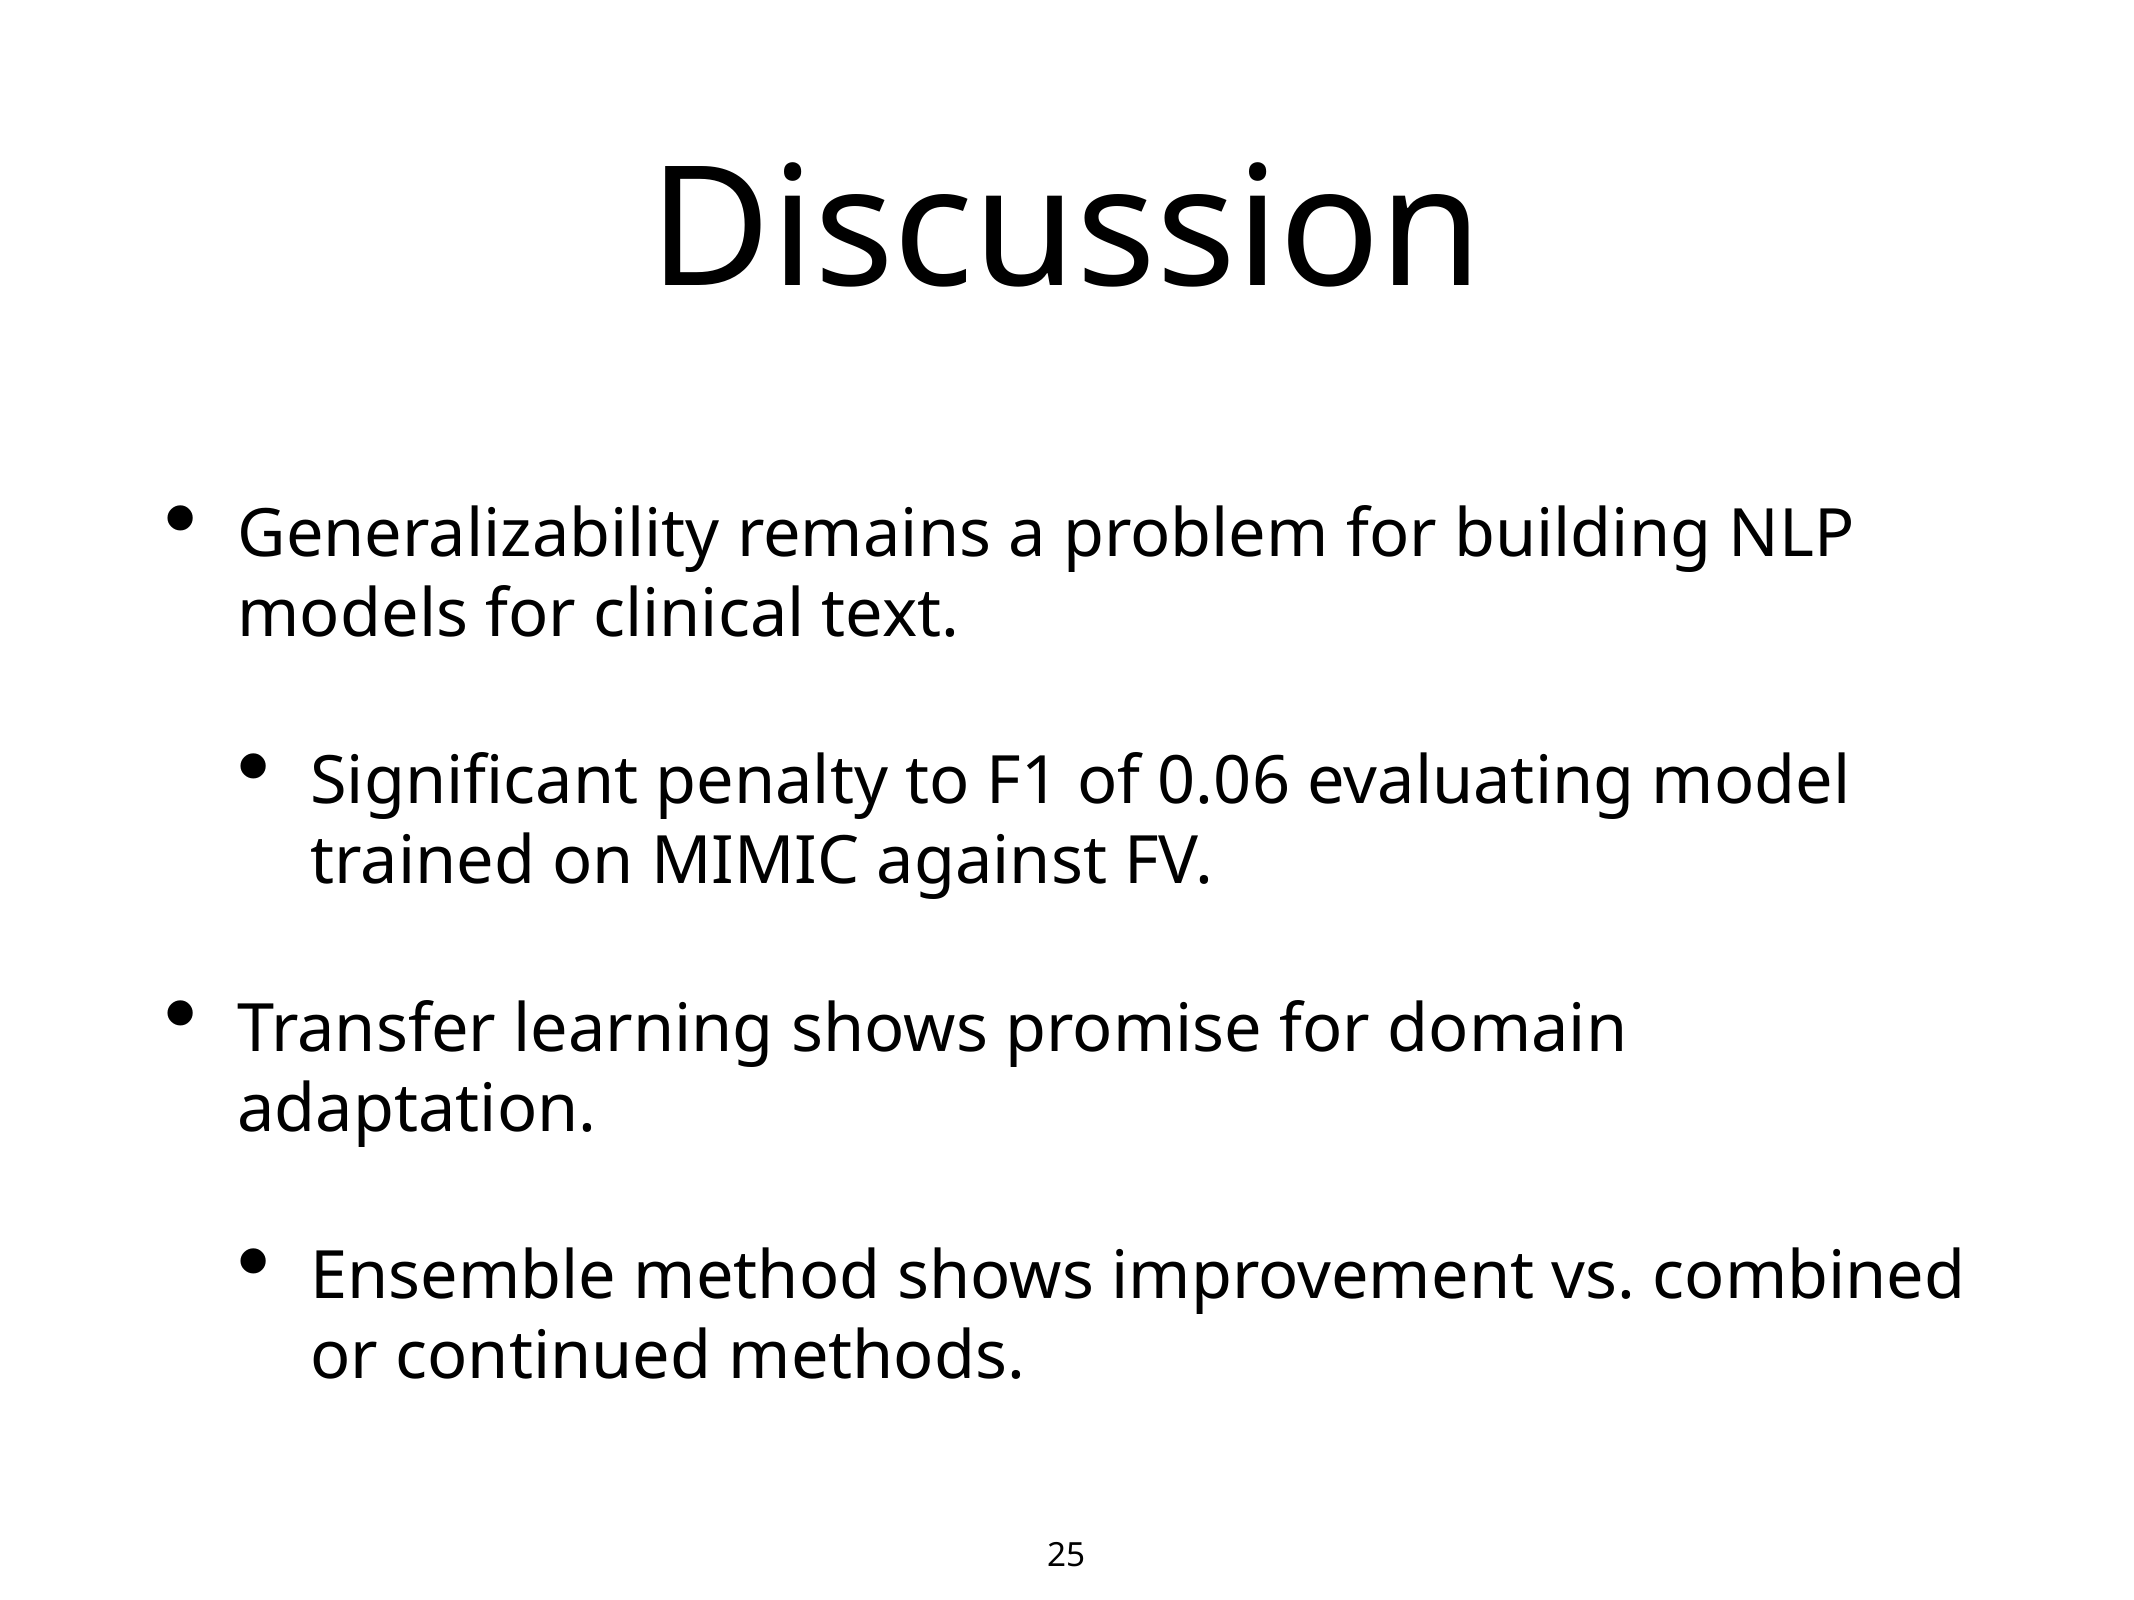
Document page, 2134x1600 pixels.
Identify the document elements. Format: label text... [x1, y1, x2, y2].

list Generalizability remains a problem for building NLP models for clinical text. Significant penalty to F1 of 0.06 evaluating model trained on MIMIC against FV. Transfer learning shows promise for domain adaptation. Ensemble method shows improvement vs. combined or continued methods. [155, 424, 1978, 1457]
slide_number 25 [1037, 1524, 1095, 1579]
title Discussion [155, 41, 1978, 397]
